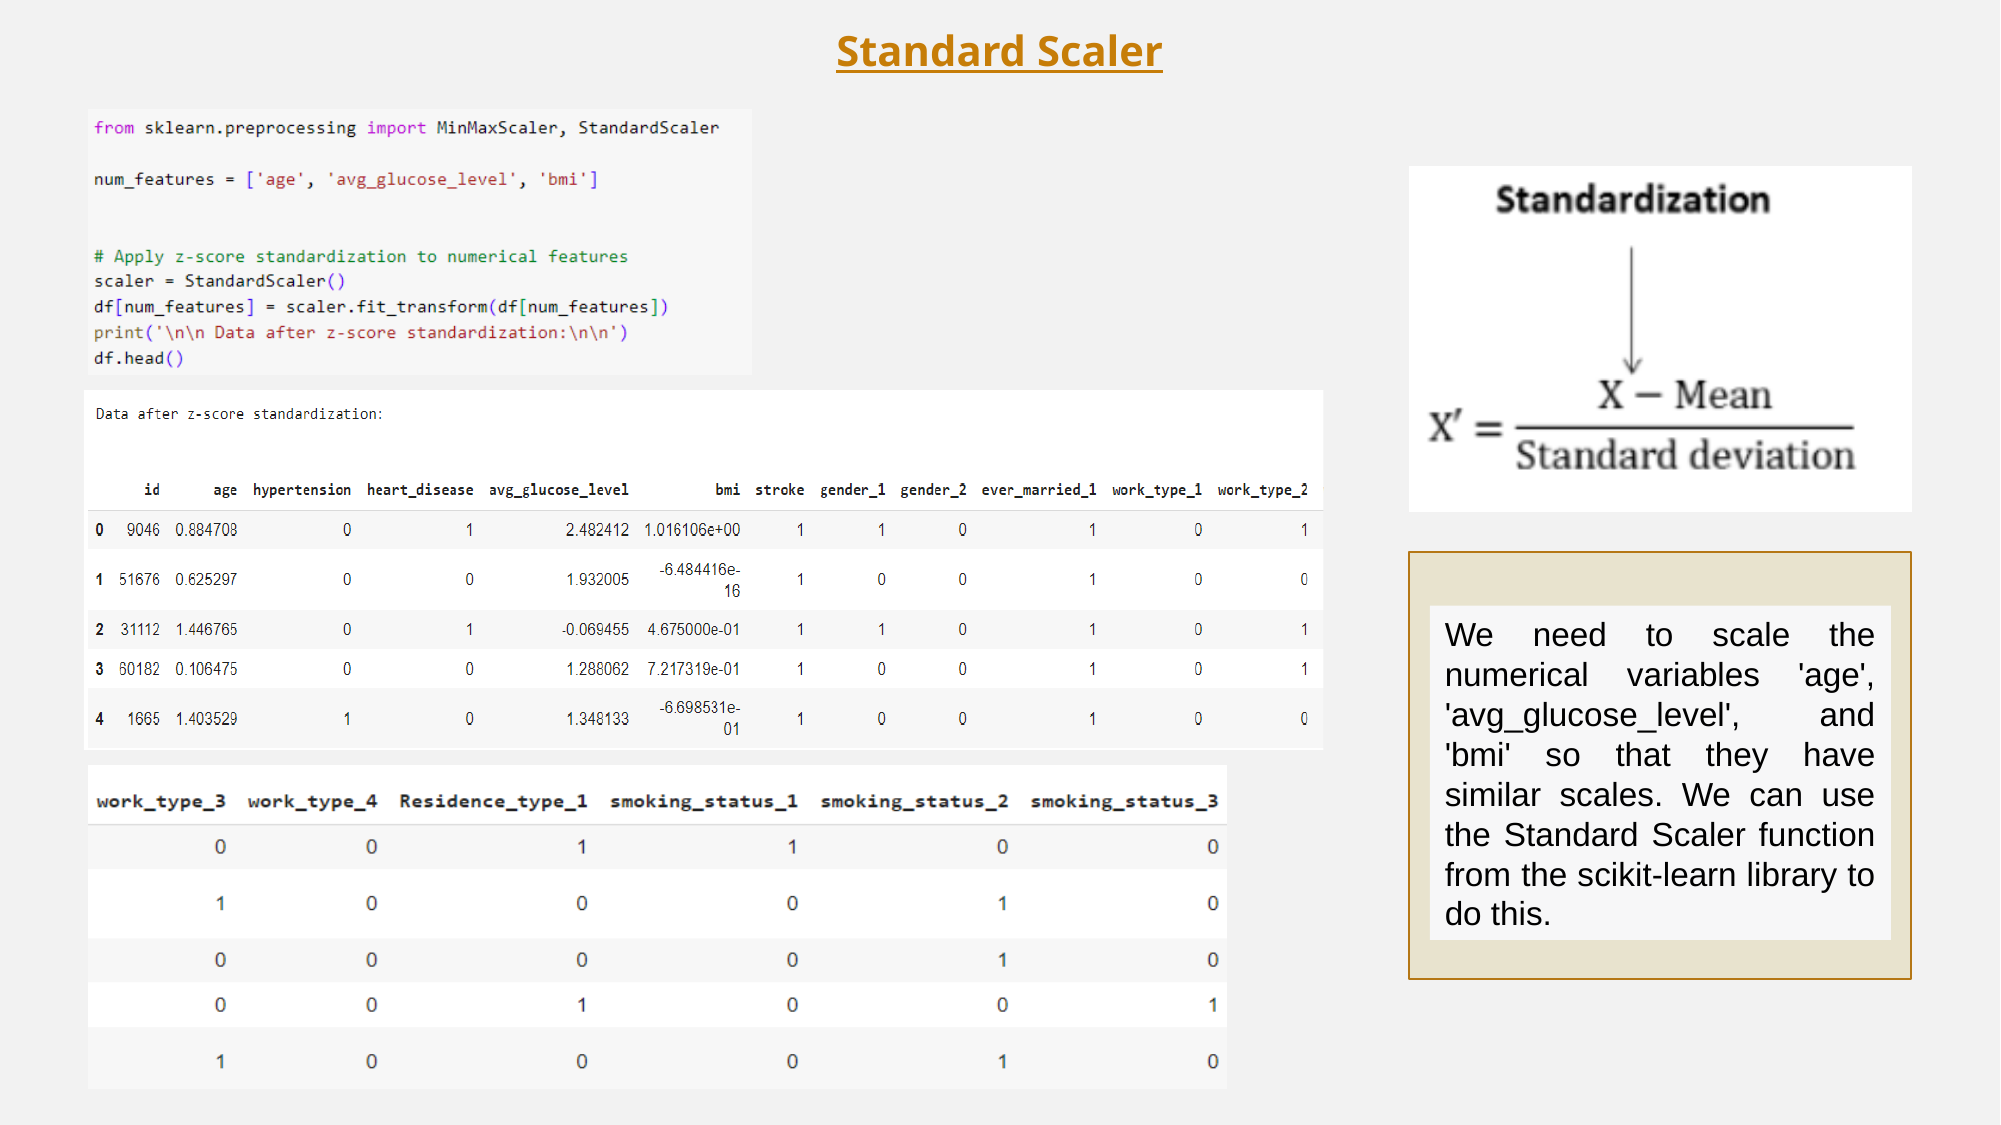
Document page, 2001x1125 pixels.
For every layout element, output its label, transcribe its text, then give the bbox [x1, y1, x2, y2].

picture [88, 765, 1227, 1089]
text_box Standard Scaler [821, 17, 1179, 83]
picture [1409, 166, 1912, 512]
picture [88, 109, 752, 375]
picture [83, 390, 1324, 750]
text_box We need to scale the numerical variables 'age', 'avg_glucose_level', and 'bmi' so that they have similar scales. We can use the Standard Scaler function from the scikit-learn library to do this. [1429, 605, 1891, 940]
text_box [1408, 551, 1912, 980]
